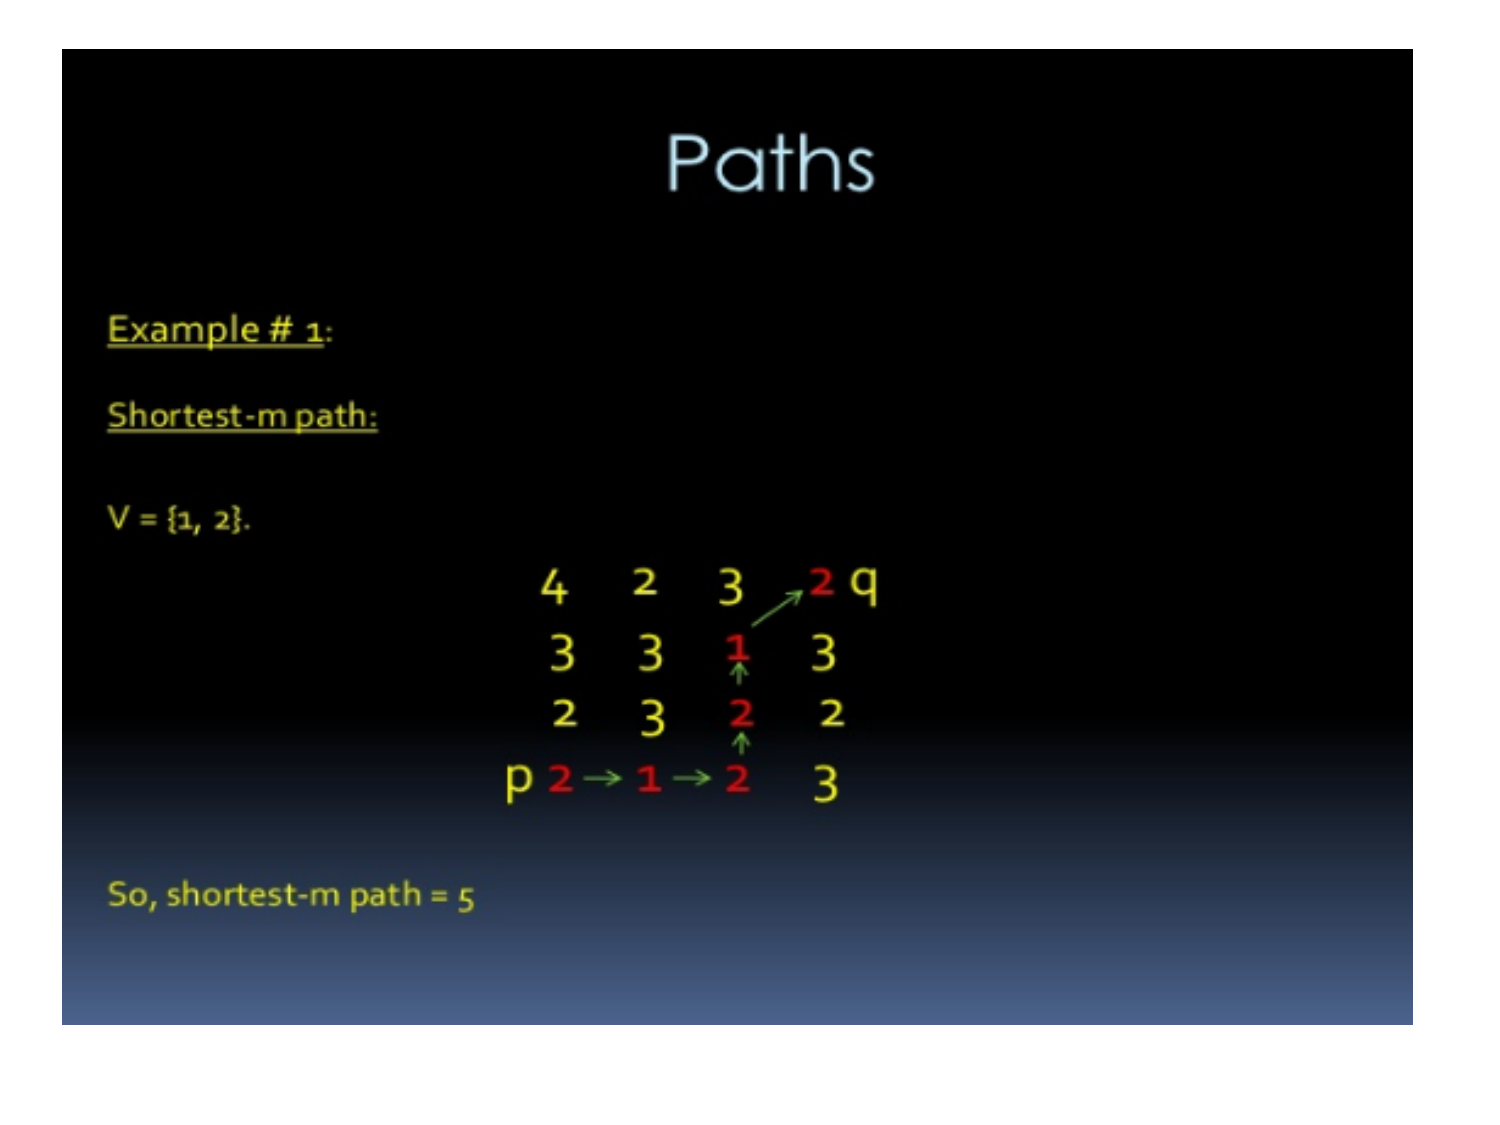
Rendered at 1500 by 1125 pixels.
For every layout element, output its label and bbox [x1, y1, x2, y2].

picture [62, 49, 1413, 1026]
